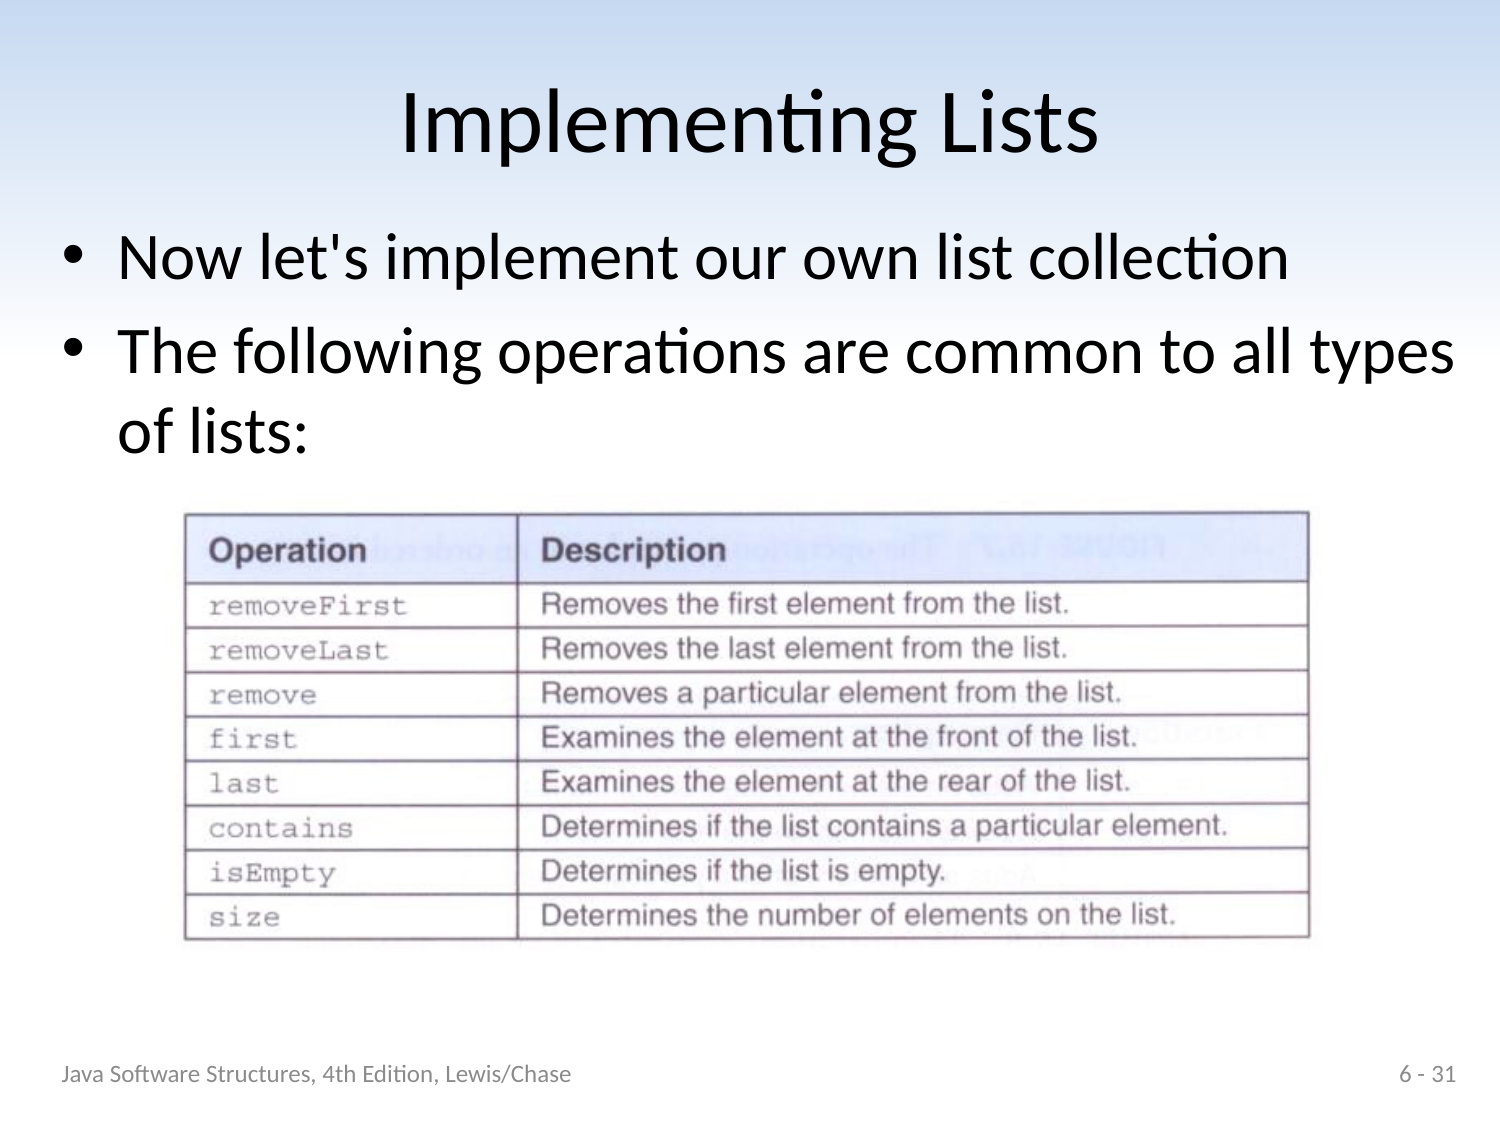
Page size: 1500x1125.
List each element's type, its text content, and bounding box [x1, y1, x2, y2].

picture [164, 493, 1328, 954]
slide_number 6 - 31 [1122, 1042, 1472, 1103]
footer Java Software Structures, 4th Edition, Lewis/Chase [46, 1042, 1122, 1103]
title Implementing Lists [28, 45, 1473, 186]
list Now let's implement our own list collection The following operations are common to all types of lists: [46, 205, 1473, 1043]
